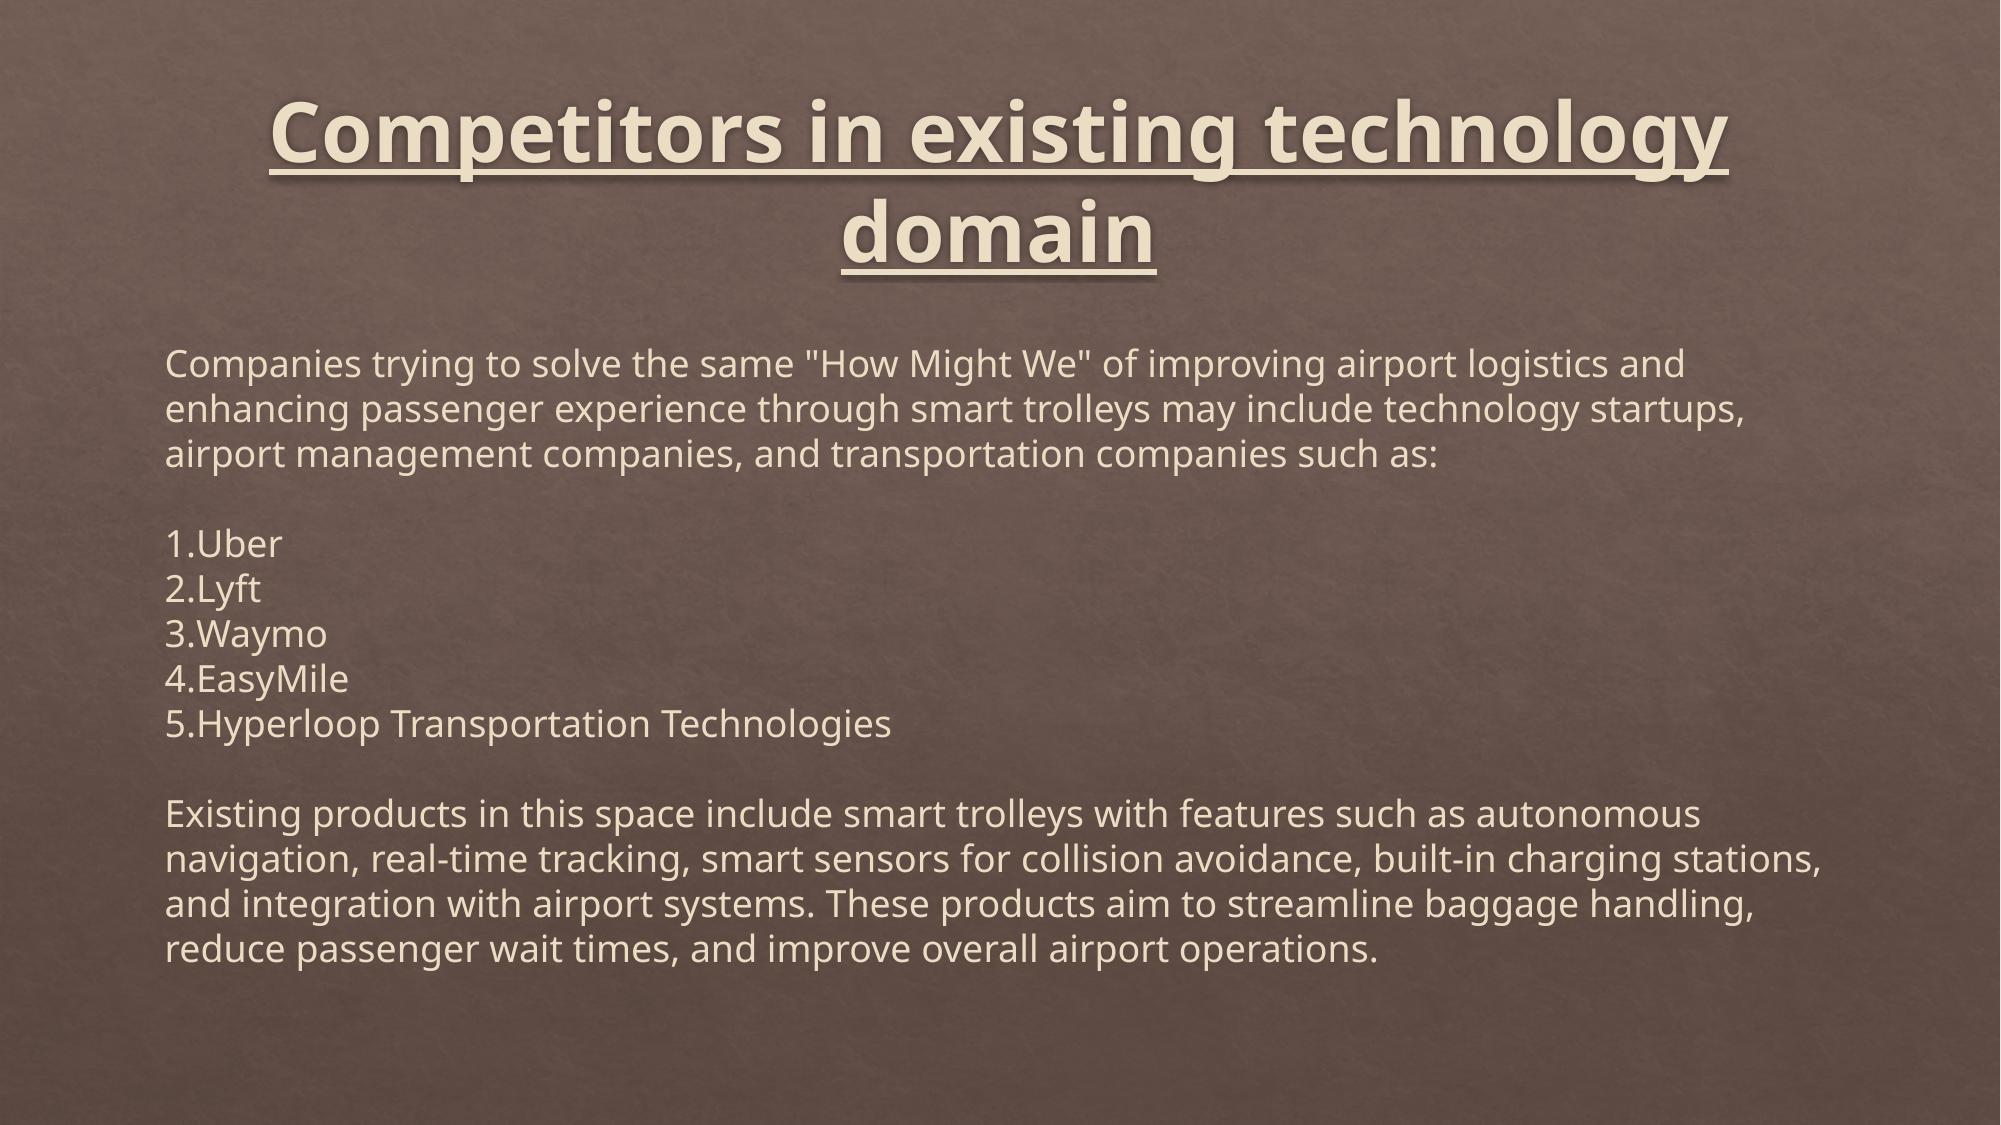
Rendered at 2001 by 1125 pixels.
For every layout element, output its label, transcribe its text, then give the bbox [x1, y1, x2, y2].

text_box Companies trying to solve the same "How Might We" of improving airport logistics and enhancing passenger experience through smart trolleys may include technology startups, airport management companies, and transportation companies such as: Uber Lyft Waymo EasyMile Hyperloop Transportation Technologies Existing products in this space include smart trolleys with features such as autonomous navigation, real-time tracking, smart sensors for collision avoidance, built-in charging stations, and integration with airport systems. These products aim to streamline baggage handling, reduce passenger wait times, and improve overall airport operations. [149, 332, 1885, 1068]
title Competitors in existing technology domain [149, 99, 1849, 260]
